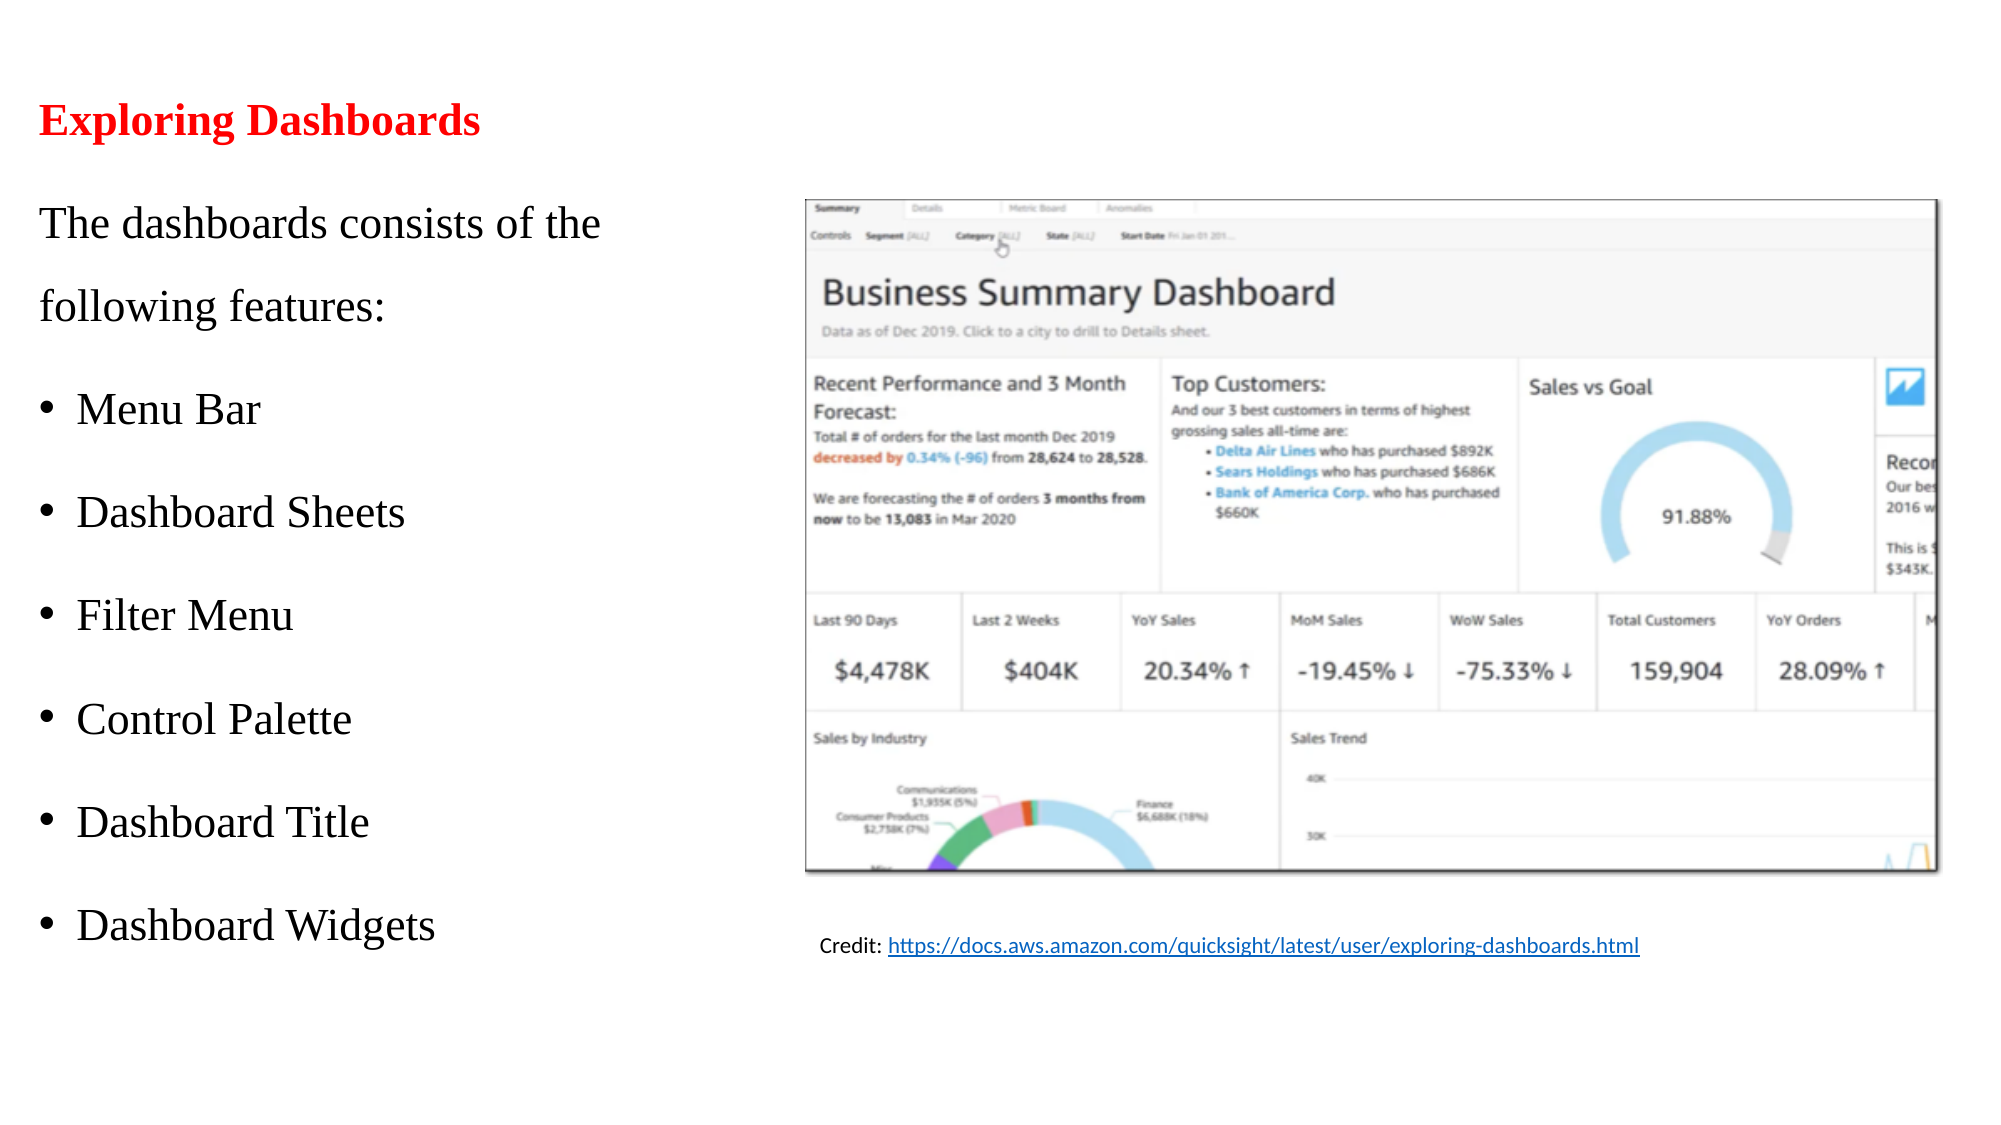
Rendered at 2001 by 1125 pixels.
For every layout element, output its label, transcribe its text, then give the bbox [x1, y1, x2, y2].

list Exploring Dashboards The dashboards consists of the following features: Menu Bar Dashboard Sheets Filter Menu Control Palette Dashboard Title Dashboard Widgets [23, 54, 778, 1000]
text_box Credit: https://docs.aws.amazon.com/quicksight/latest/user/exploring-dashboards.html [805, 923, 1695, 966]
picture [805, 199, 1943, 877]
